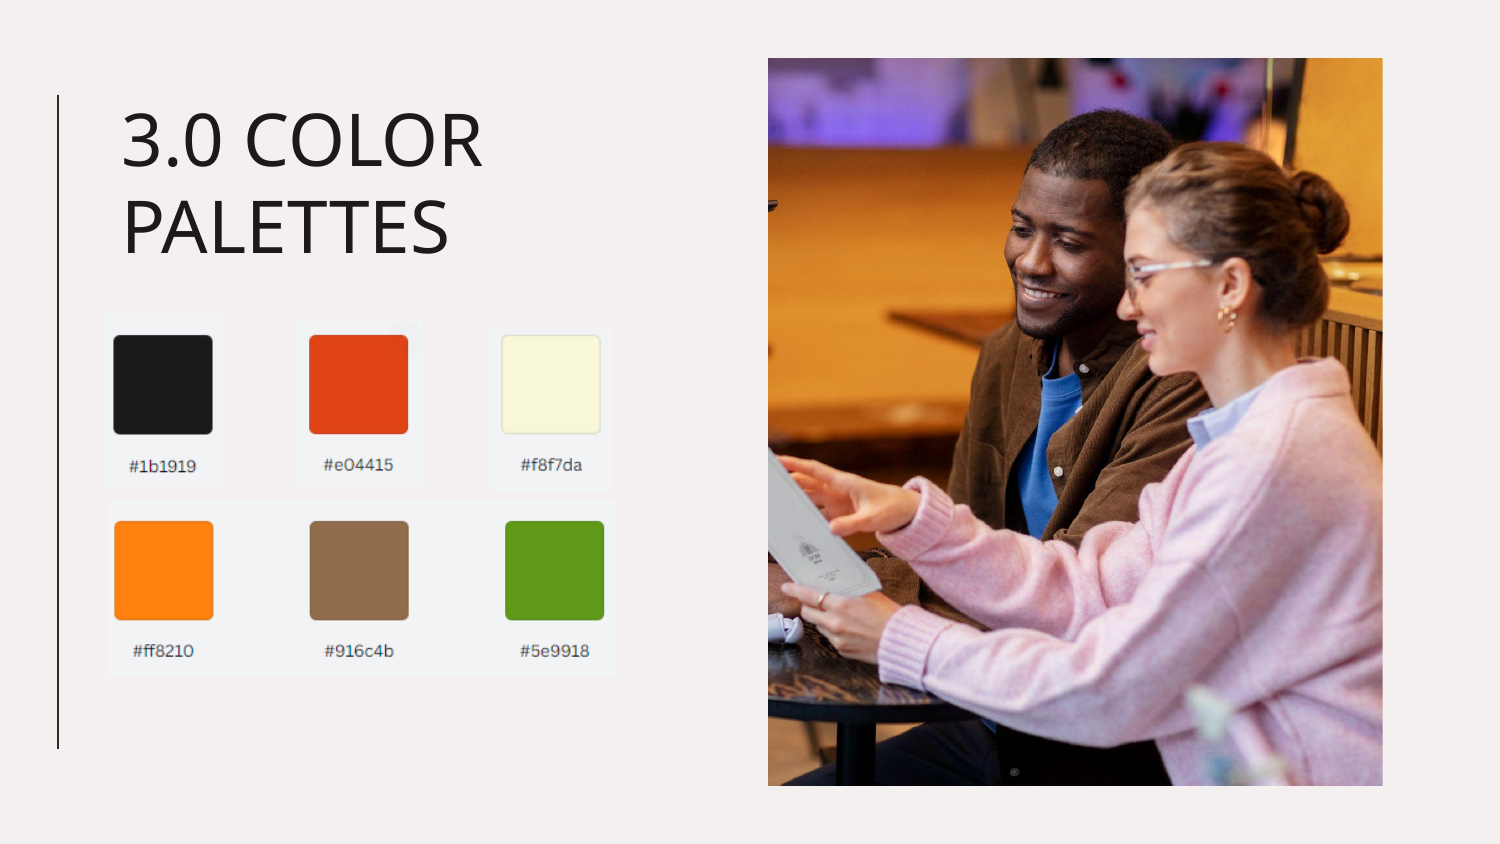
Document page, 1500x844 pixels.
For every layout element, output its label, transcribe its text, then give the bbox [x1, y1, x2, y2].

picture [767, 58, 1383, 786]
picture [490, 326, 611, 491]
picture [107, 501, 619, 678]
title 3.0 COLOR PALETTES [106, 96, 623, 266]
picture [106, 310, 225, 490]
picture [297, 320, 423, 487]
